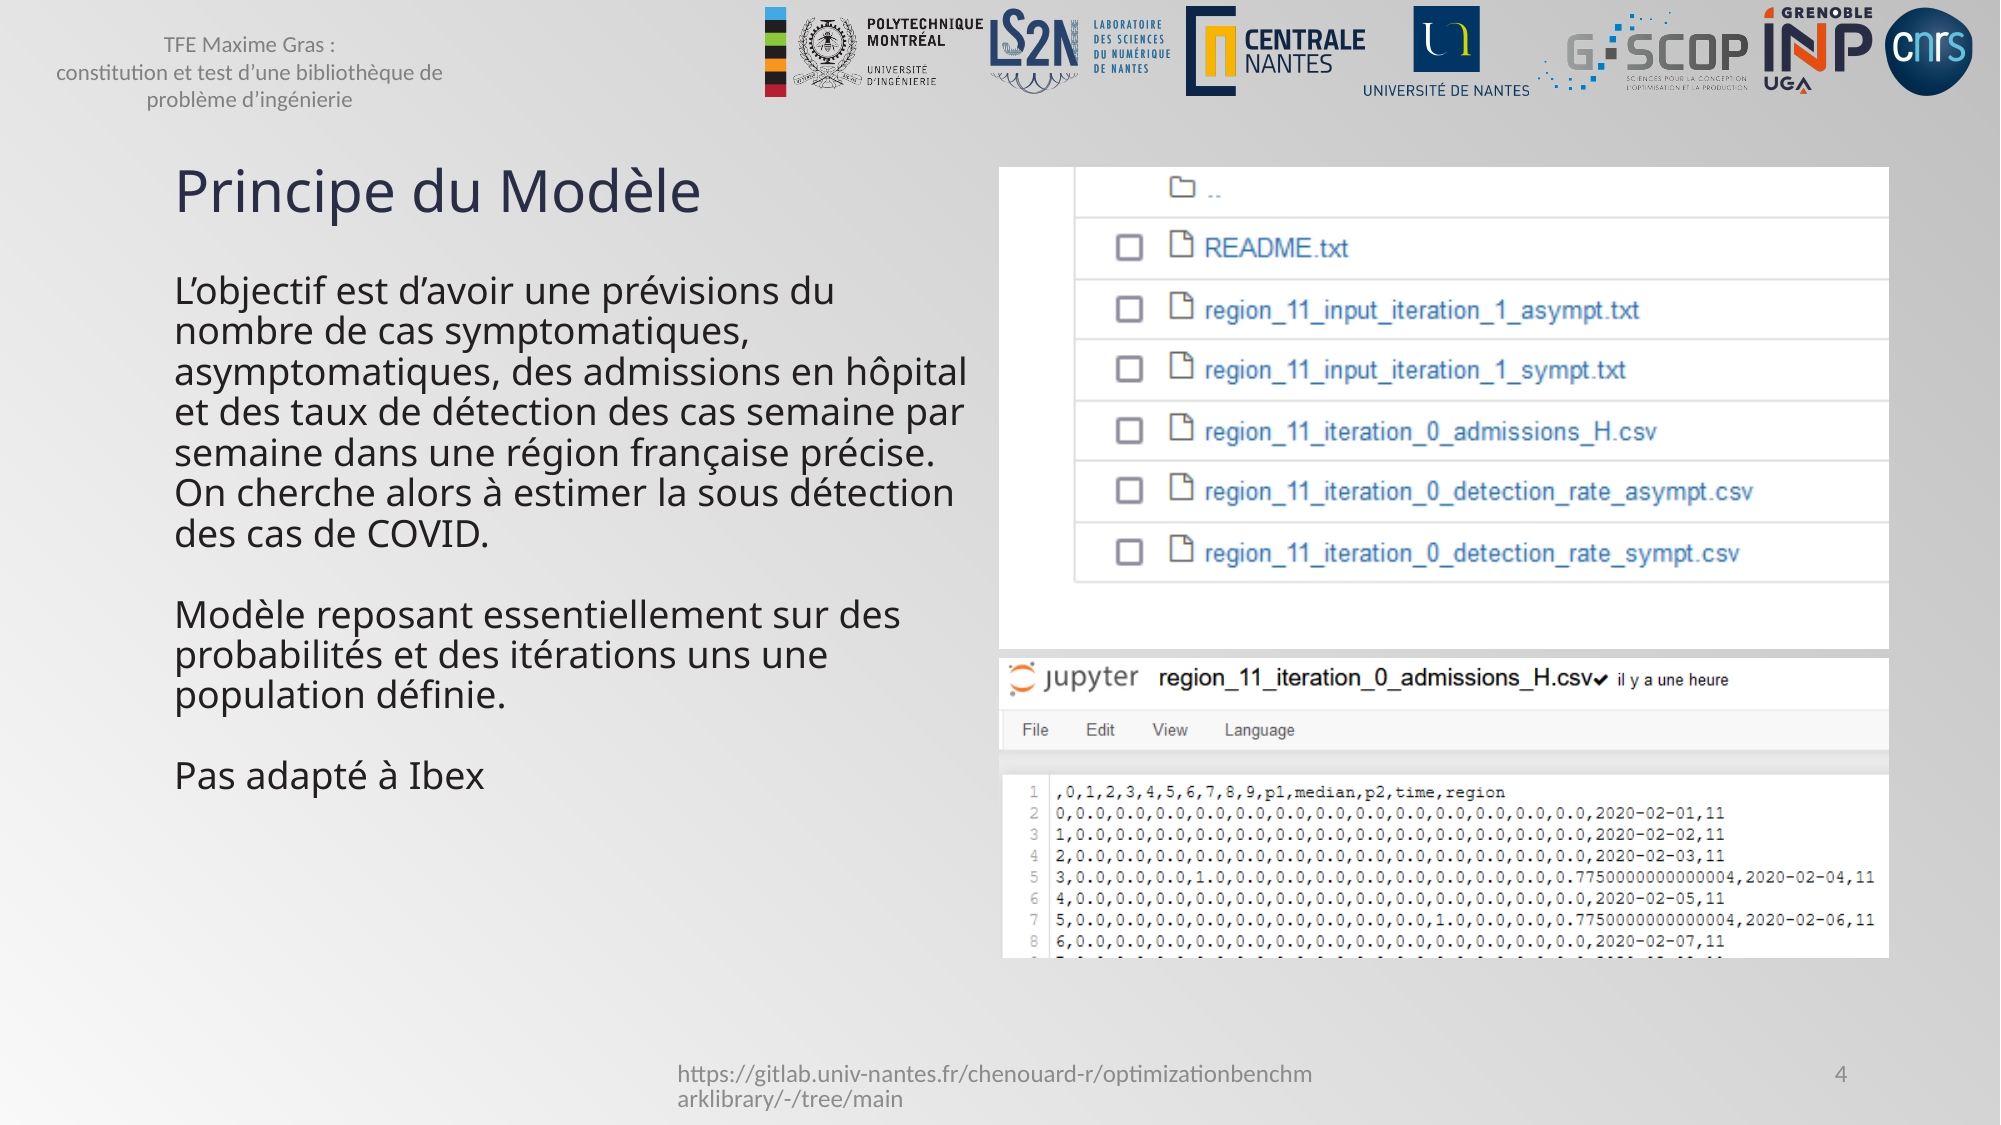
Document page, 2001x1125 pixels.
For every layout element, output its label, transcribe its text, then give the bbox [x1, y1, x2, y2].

slide_number 4 [1412, 1042, 1863, 1103]
footer https://gitlab.univ-nantes.fr/chenouard-r/optimizationbenchmarklibrary/-/tree/main [662, 1042, 1338, 1103]
picture [999, 658, 1889, 958]
picture [765, 0, 1529, 121]
picture [1884, 7, 1973, 96]
picture [999, 167, 1889, 649]
picture [1534, 6, 1752, 96]
picture [1761, 6, 1875, 96]
text_box L’objectif est d’avoir une prévisions du nombre de cas symptomatiques, asymptomatiques, des admissions en hôpital et des taux de détection des cas semaine par semaine dans une région française précise. On cherche alors à estimer la sous détection des cas de COVID. Modèle reposant essentiellement sur des probabilités et des itérations uns une population définie. Pas adapté à Ibex [159, 264, 1000, 1003]
title Principe du Modèle [159, 122, 1841, 264]
